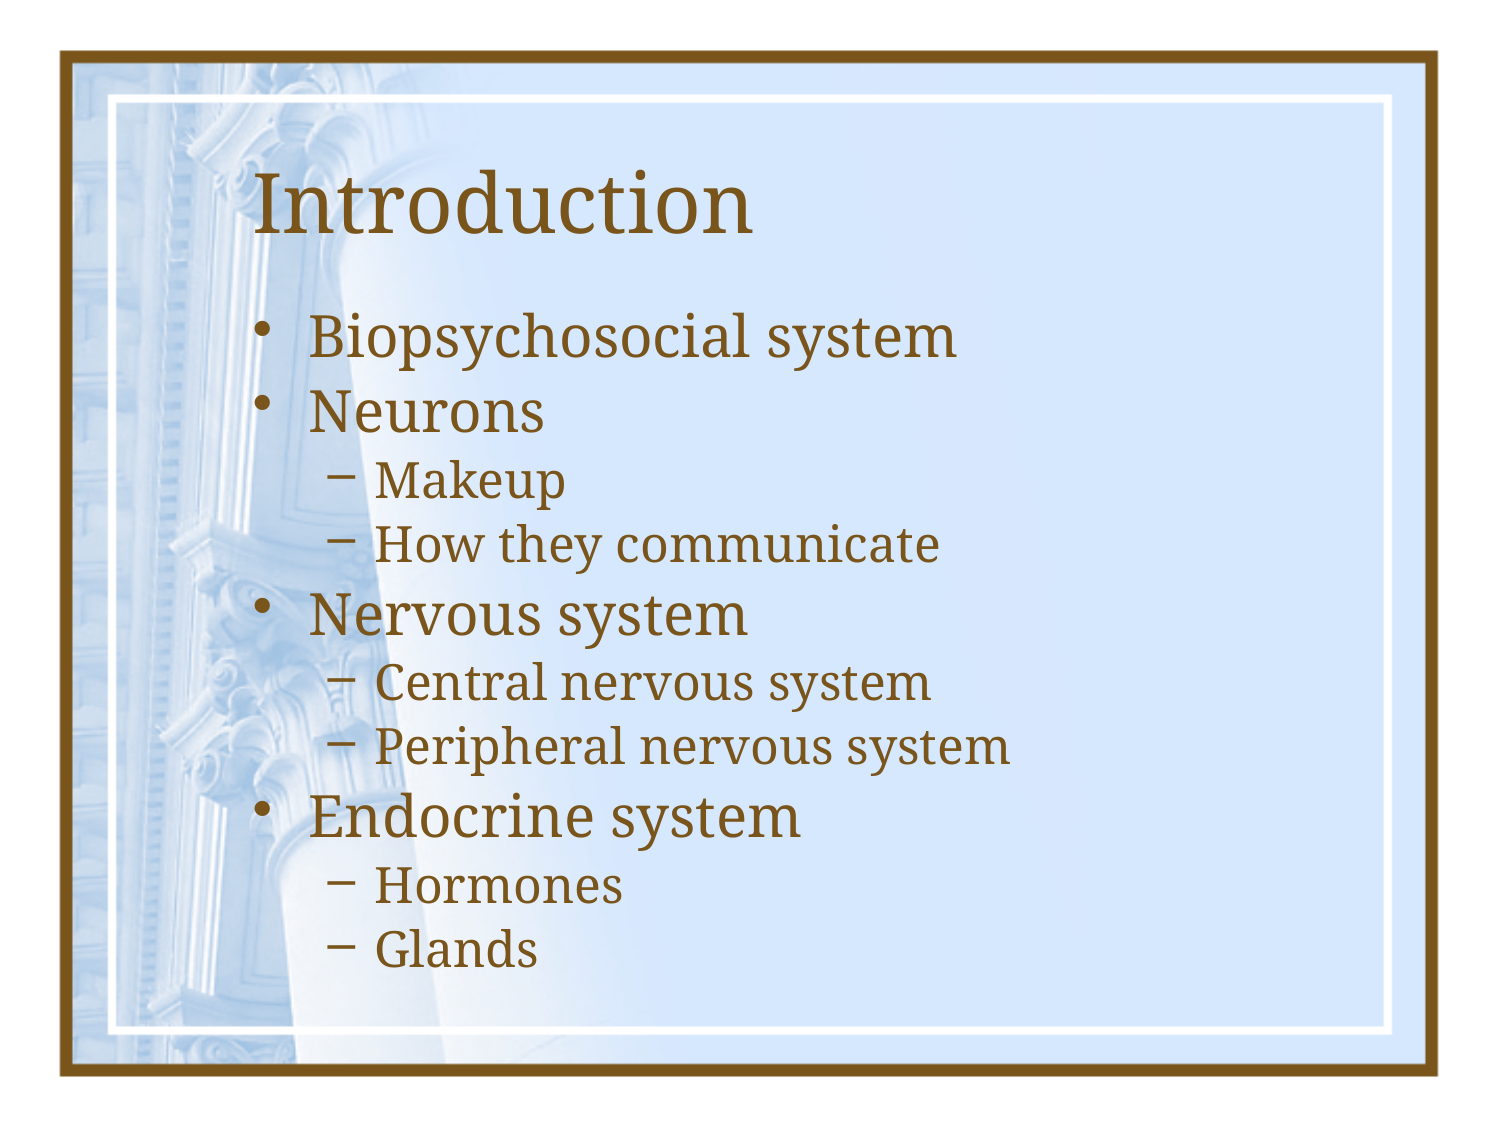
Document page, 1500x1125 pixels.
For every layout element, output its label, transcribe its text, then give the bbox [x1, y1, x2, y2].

picture [0, 0, 1500, 1125]
list Biopsychosocial system Neurons Makeup How they communicate Nervous system Central nervous system Peripheral nervous system Endocrine system Hormones Glands [237, 299, 1350, 1013]
title Introduction [237, 125, 1350, 275]
